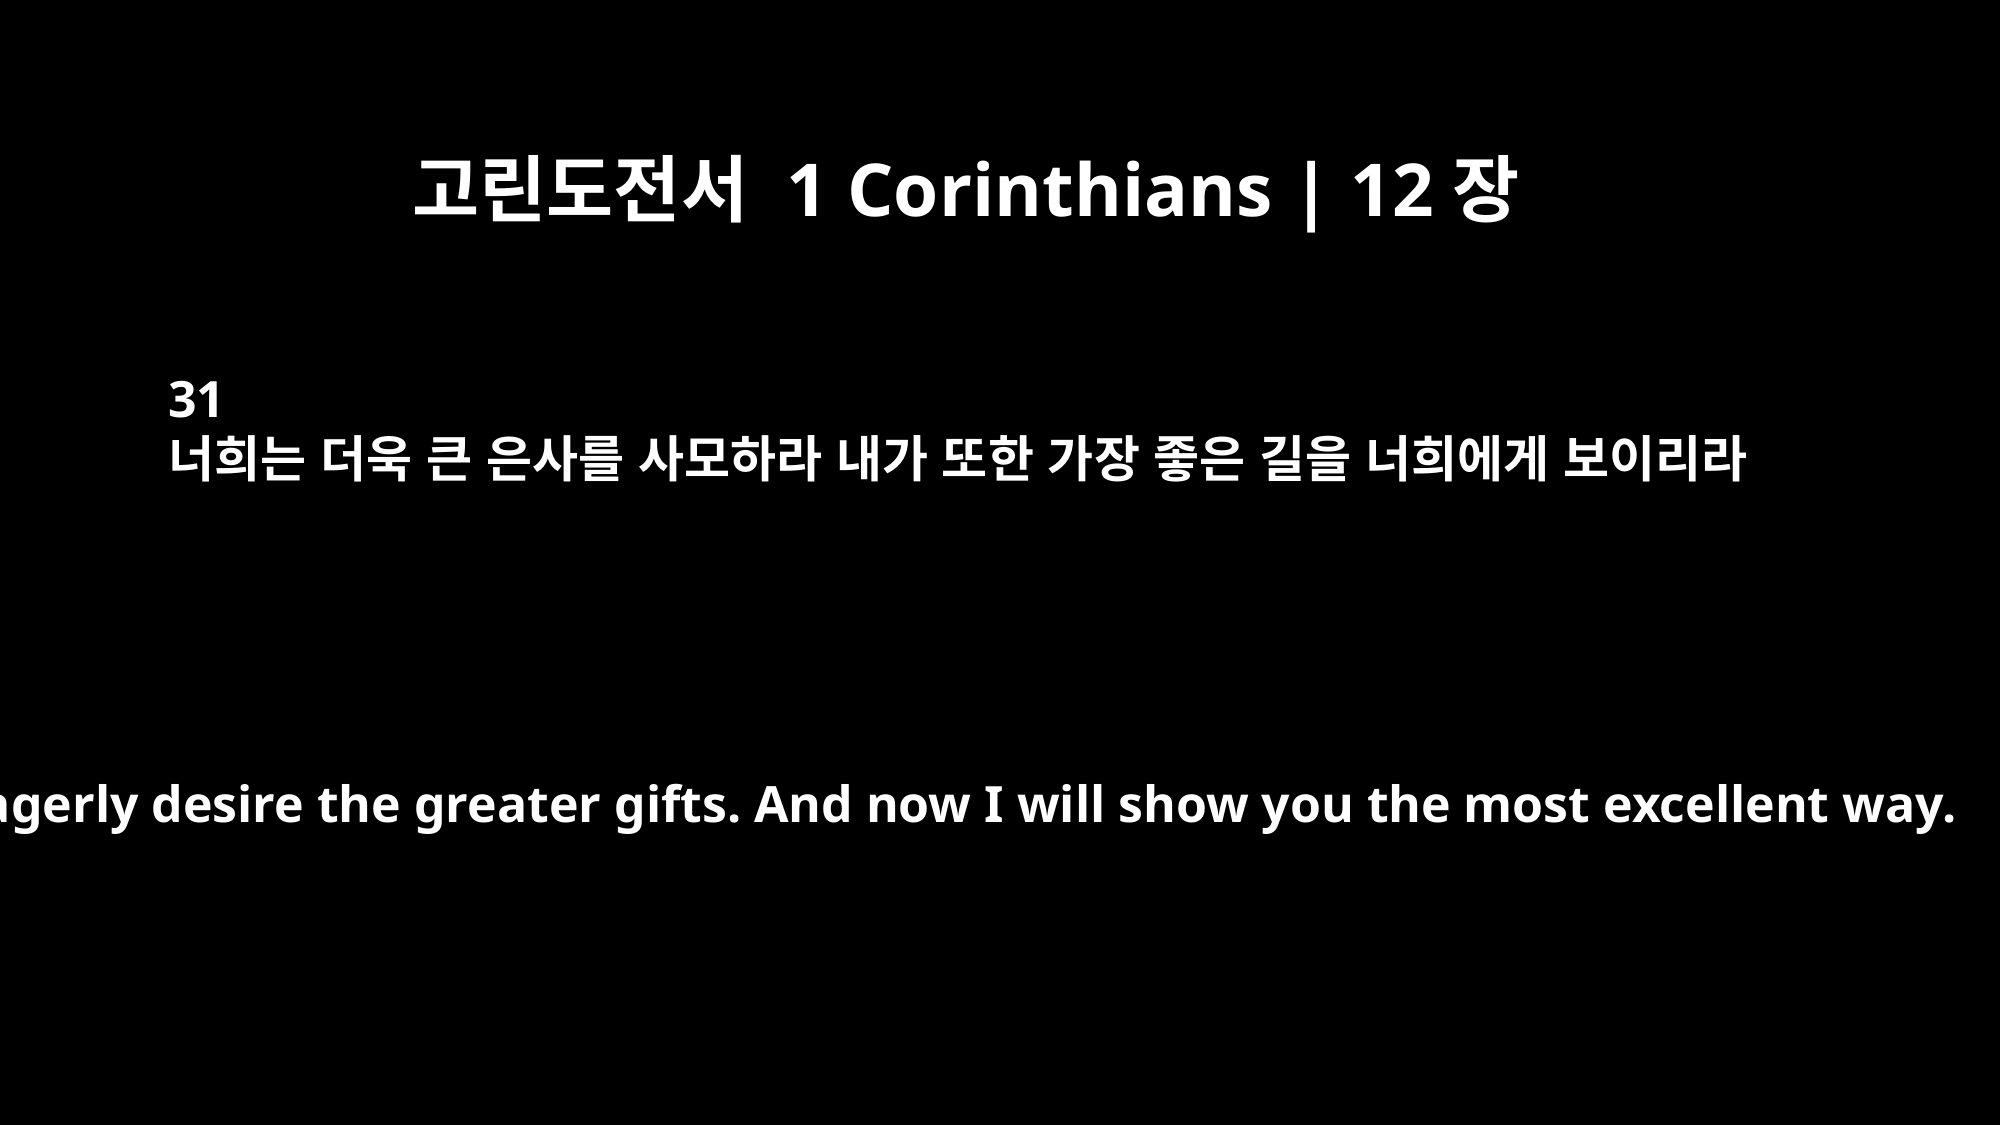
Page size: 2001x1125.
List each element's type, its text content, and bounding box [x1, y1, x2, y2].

text_box 31 너희는 더욱 큰 은사를 사모하라 내가 또한 가장 좋은 길을 너희에게 보이리라 [153, 359, 1764, 495]
text_box But eagerly desire the greater gifts. And now I will show you the most excellent way. [0, 764, 1972, 840]
text_box 고린도전서 1 Corinthians | 12장 [397, 136, 1535, 239]
